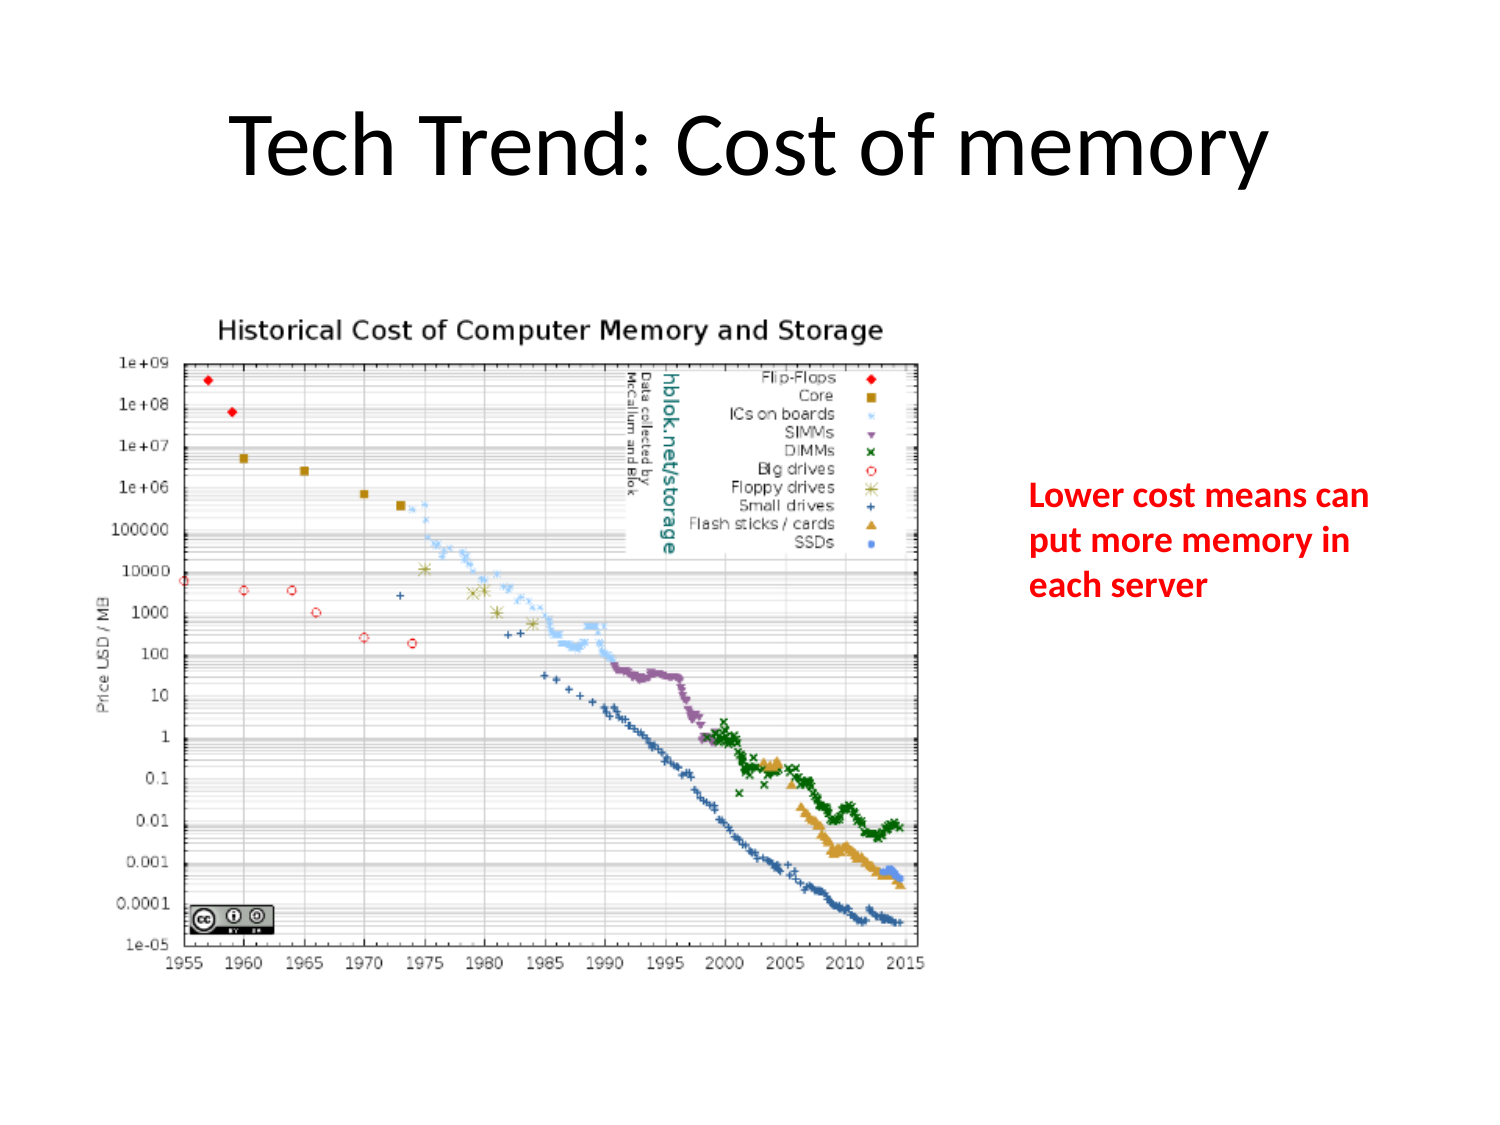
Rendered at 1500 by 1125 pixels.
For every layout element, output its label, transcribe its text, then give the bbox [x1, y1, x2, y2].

text_box Lower cost means can put more memory in each server [1014, 462, 1385, 613]
title Tech Trend: Cost of memory [75, 45, 1425, 233]
picture [87, 312, 937, 974]
